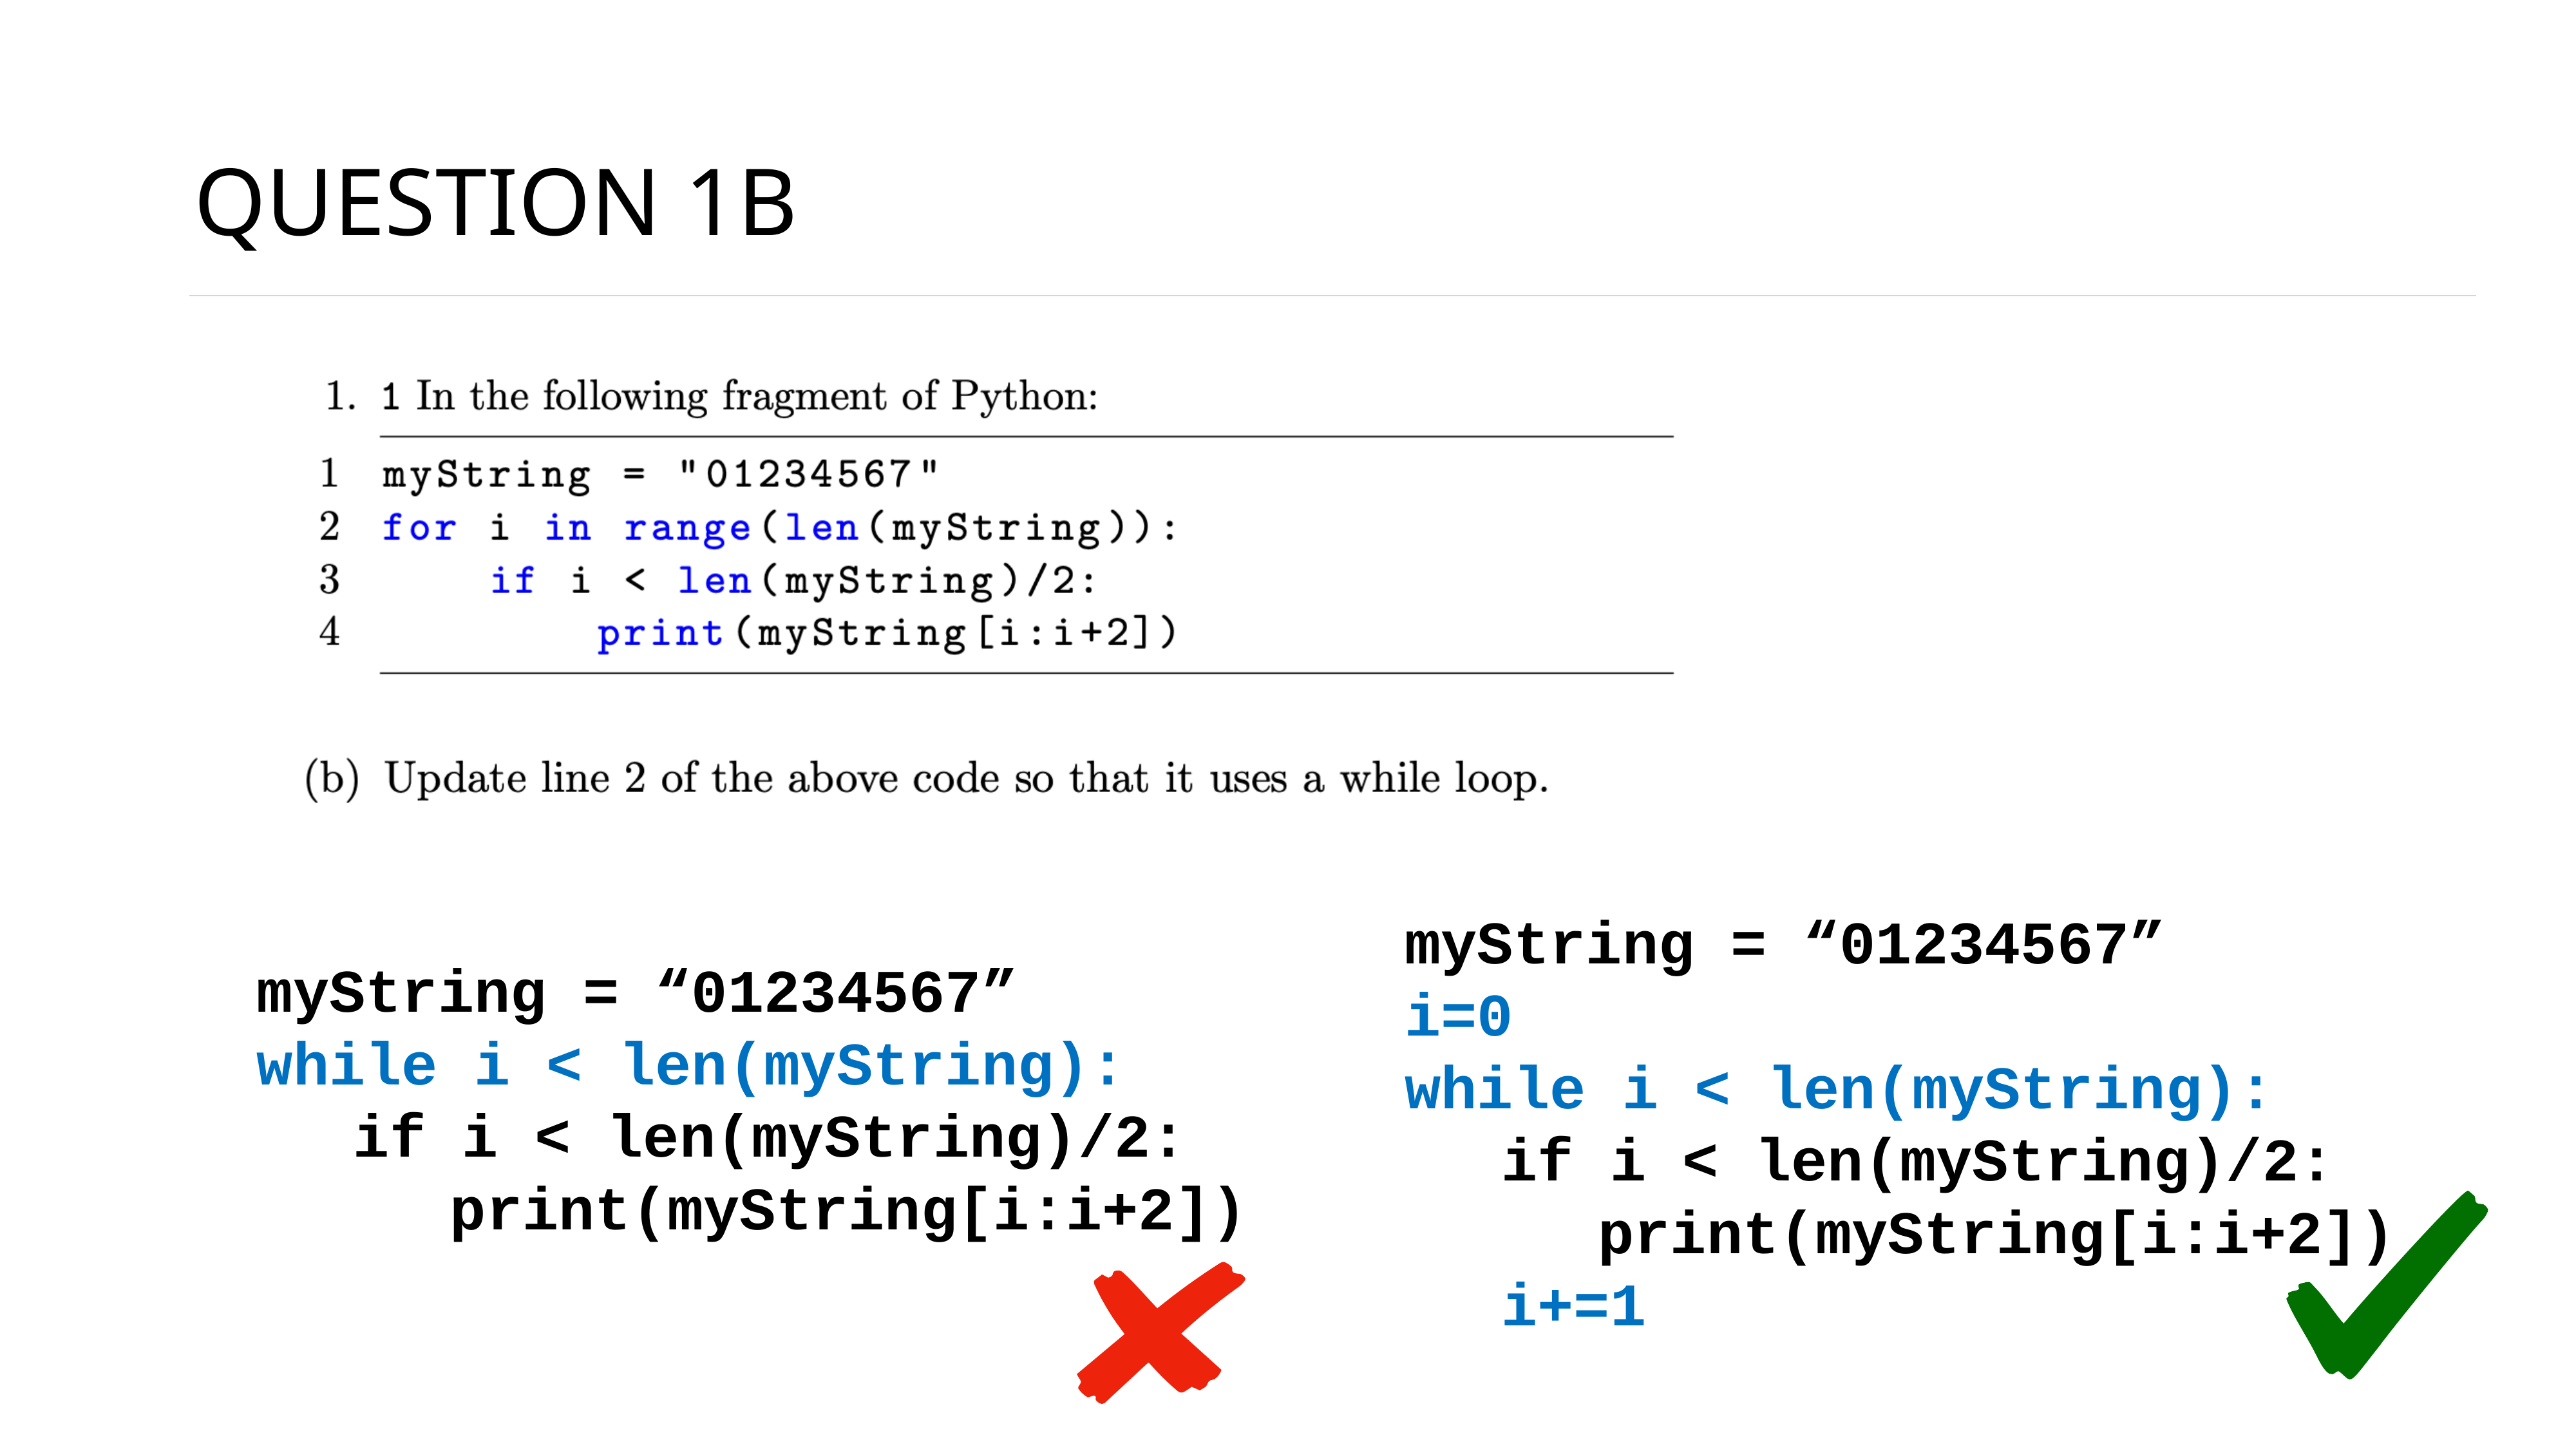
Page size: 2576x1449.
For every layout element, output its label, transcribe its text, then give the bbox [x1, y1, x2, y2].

list myString = “01234567” while i < len(myString): if i < len(myString)/2: print(myString[i:i+2]) [251, 819, 1256, 1449]
text_box [2286, 1190, 2488, 1379]
text_box myString = “01234567” i=0 while i < len(myString): if i < len(myString)/2: print(myString[i:i+2]) i+=1 [1399, 819, 2403, 1449]
picture [122, 736, 1757, 819]
text_box [1077, 1262, 1245, 1405]
title Question 1B [188, 37, 2388, 359]
picture [222, 340, 1797, 725]
